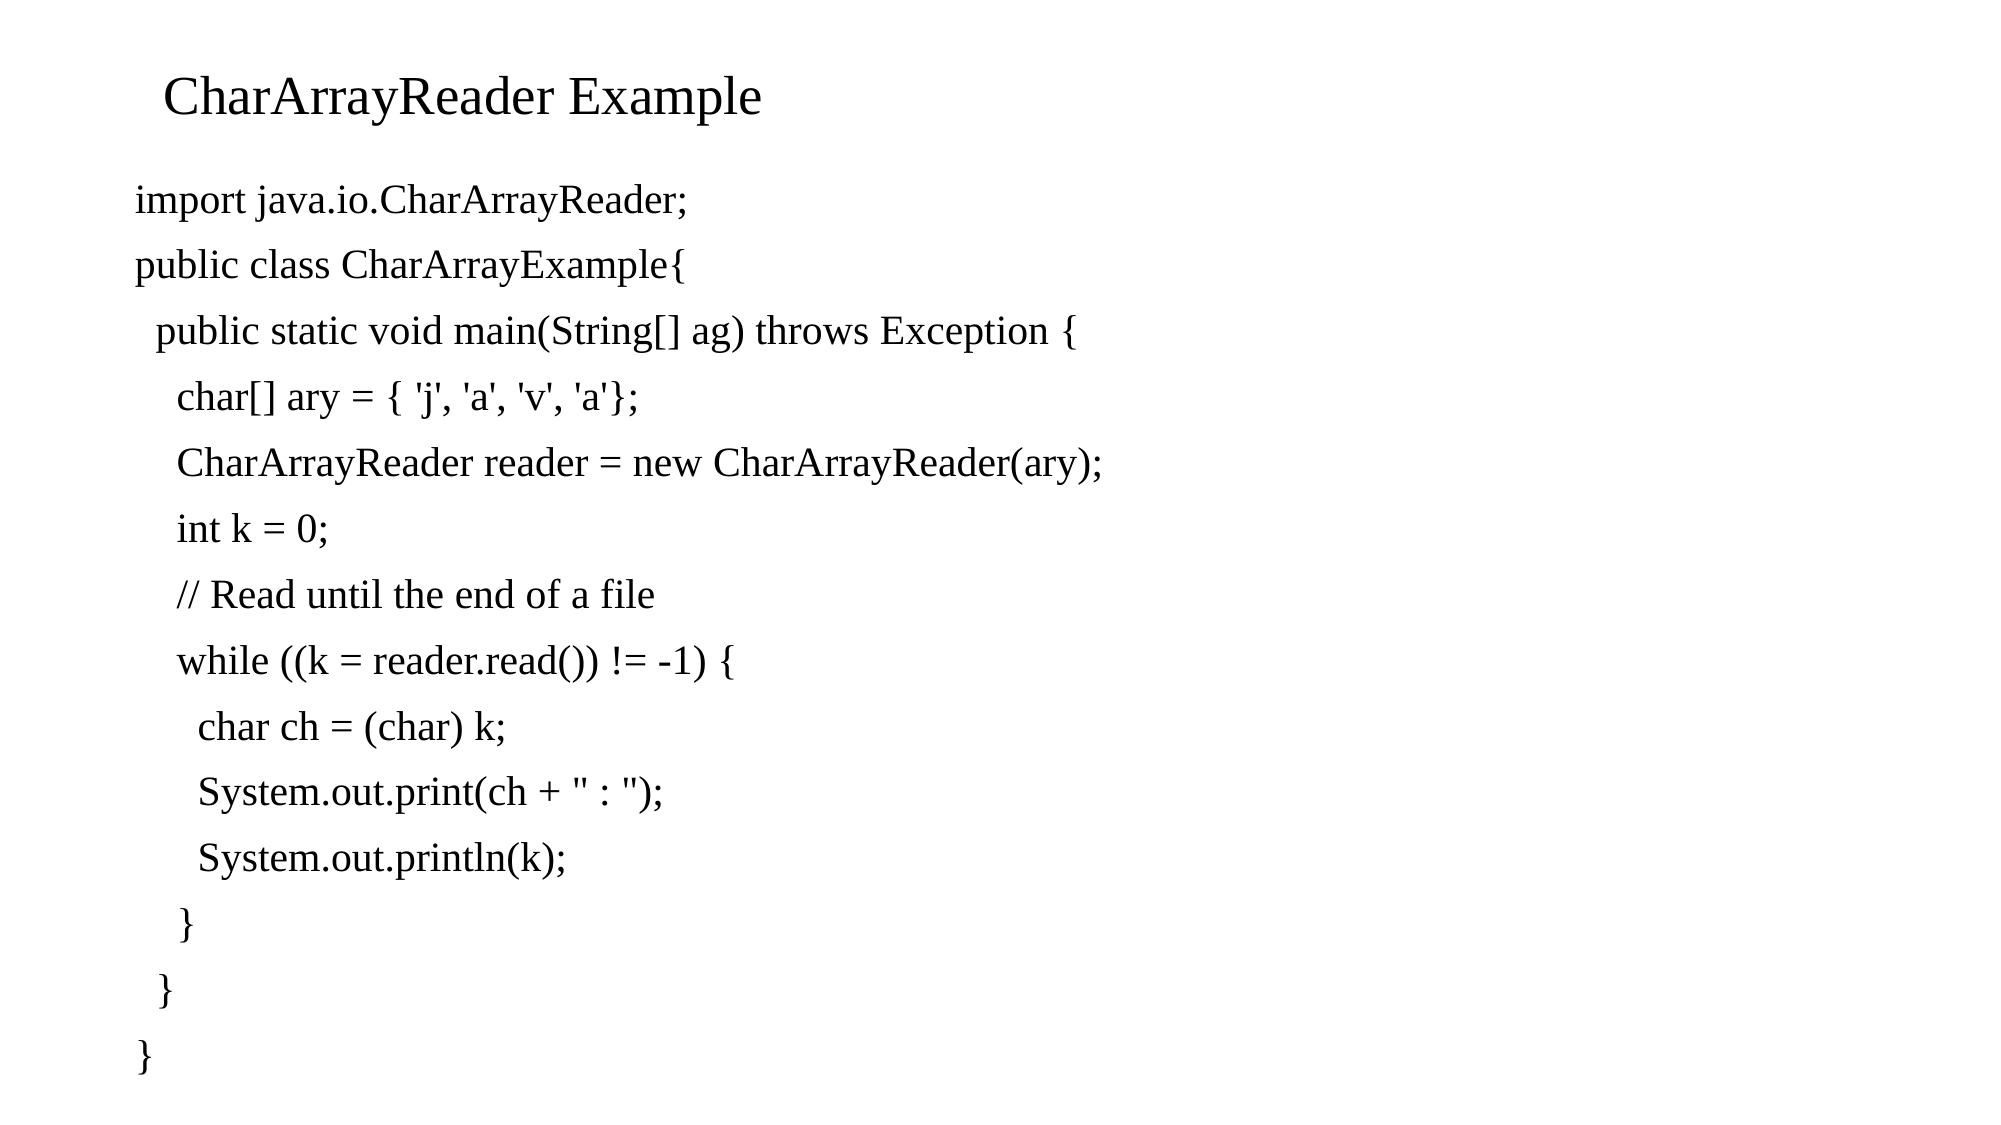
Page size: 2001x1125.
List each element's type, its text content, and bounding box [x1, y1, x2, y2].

list import java.io.CharArrayReader; public class CharArrayExample{ public static void main(String[] ag) throws Exception { char[] ary = { 'j', 'a', 'v', 'a'}; CharArrayReader reader = new CharArrayReader(ary); int k = 0; // Read until the end of a file while ((k = reader.read()) != -1) { char ch = (char) k; System.out.print(ch + " : "); System.out.println(k); } } } [119, 169, 1863, 1102]
title CharArrayReader Example [148, 59, 1863, 135]
